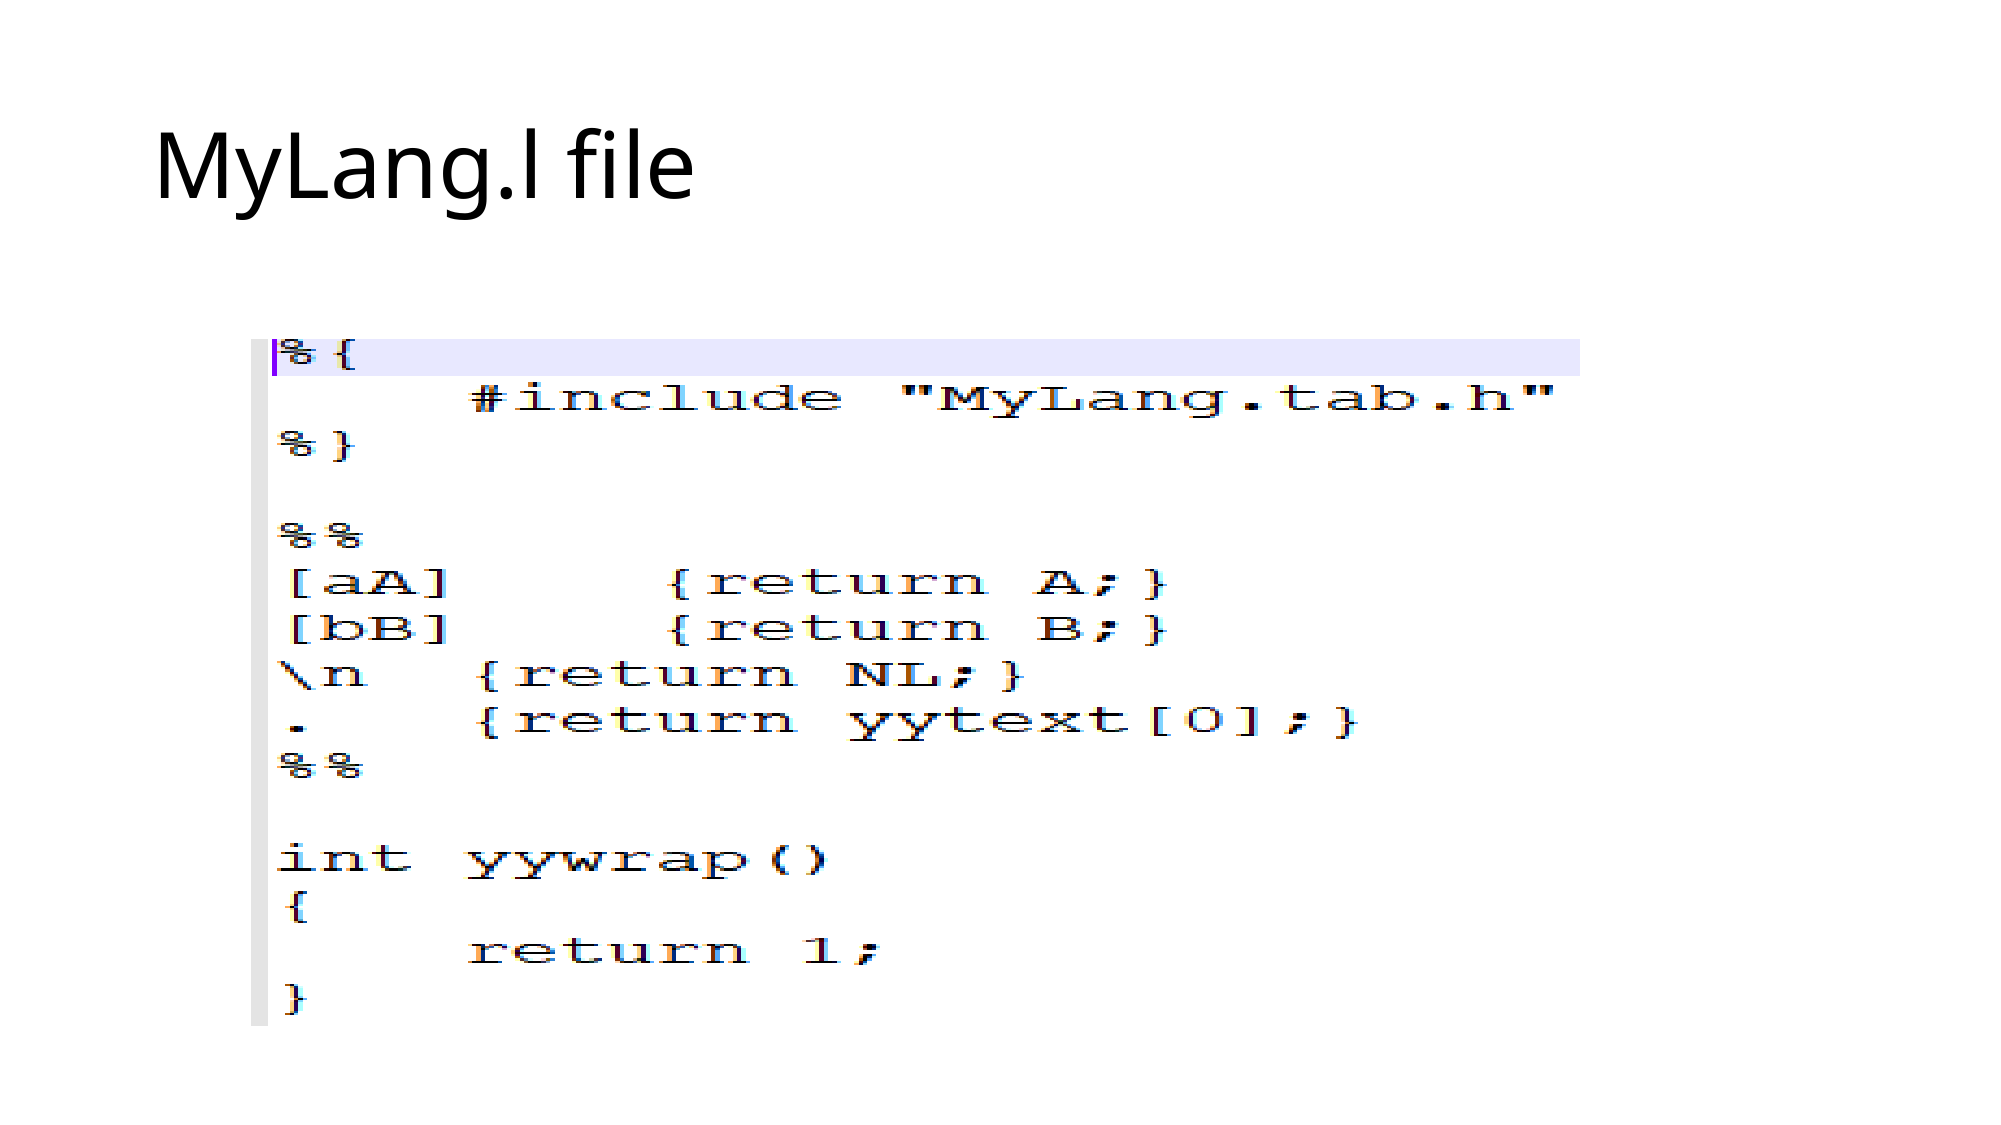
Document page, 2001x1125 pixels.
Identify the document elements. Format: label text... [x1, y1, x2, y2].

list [251, 339, 1579, 1026]
title MyLang.l file [137, 59, 1863, 278]
